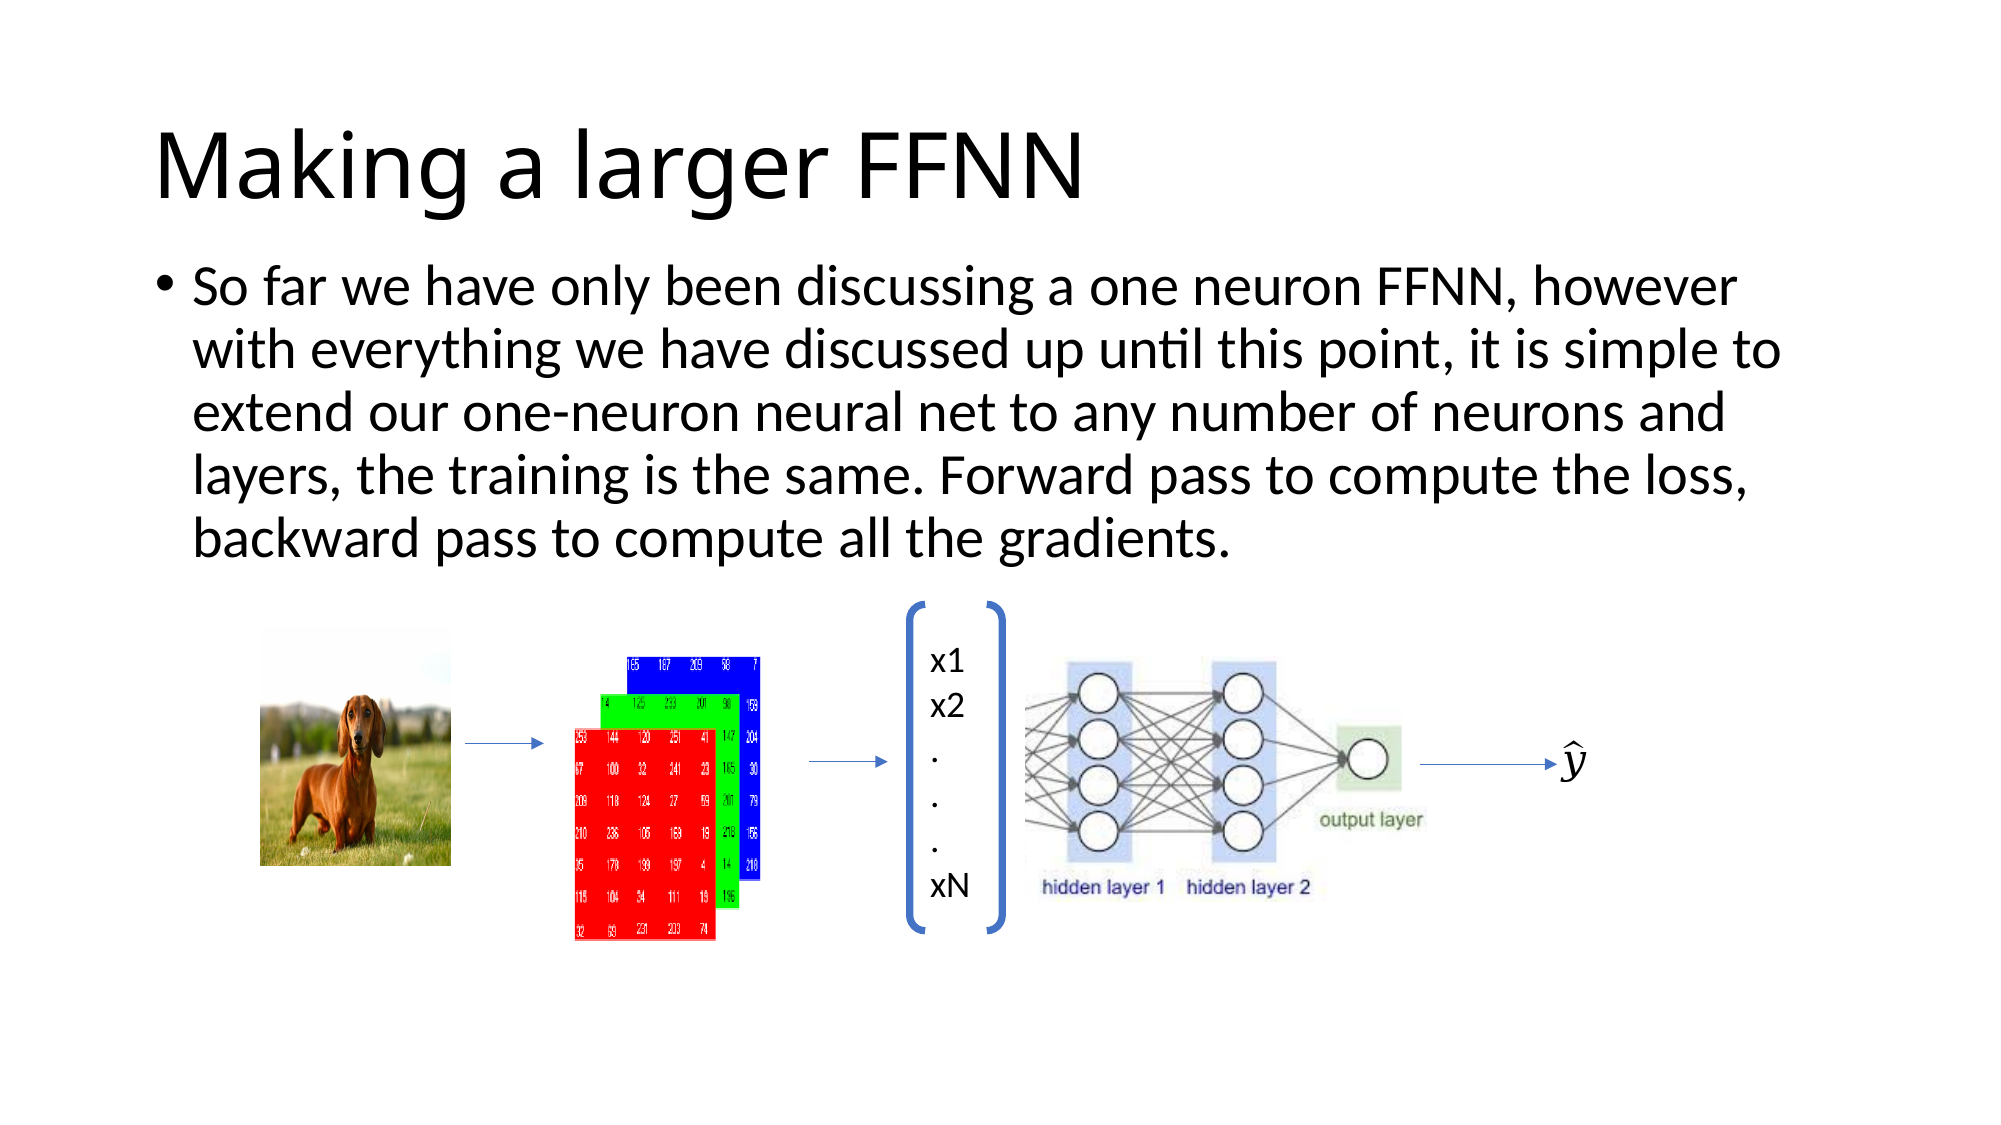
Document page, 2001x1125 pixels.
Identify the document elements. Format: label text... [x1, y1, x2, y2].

title Making a larger FFNN [137, 59, 1863, 278]
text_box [260, 604, 1018, 954]
list So far we have only been discussing a one neuron FFNN, however with everything we have discussed up until this point, it is simple to extend our one-neuron neural net to any number of neurons and layers, the training is the same. Forward pass to compute the loss, backward pass to compute all the gradients. [139, 247, 1865, 962]
picture [1018, 656, 1427, 902]
